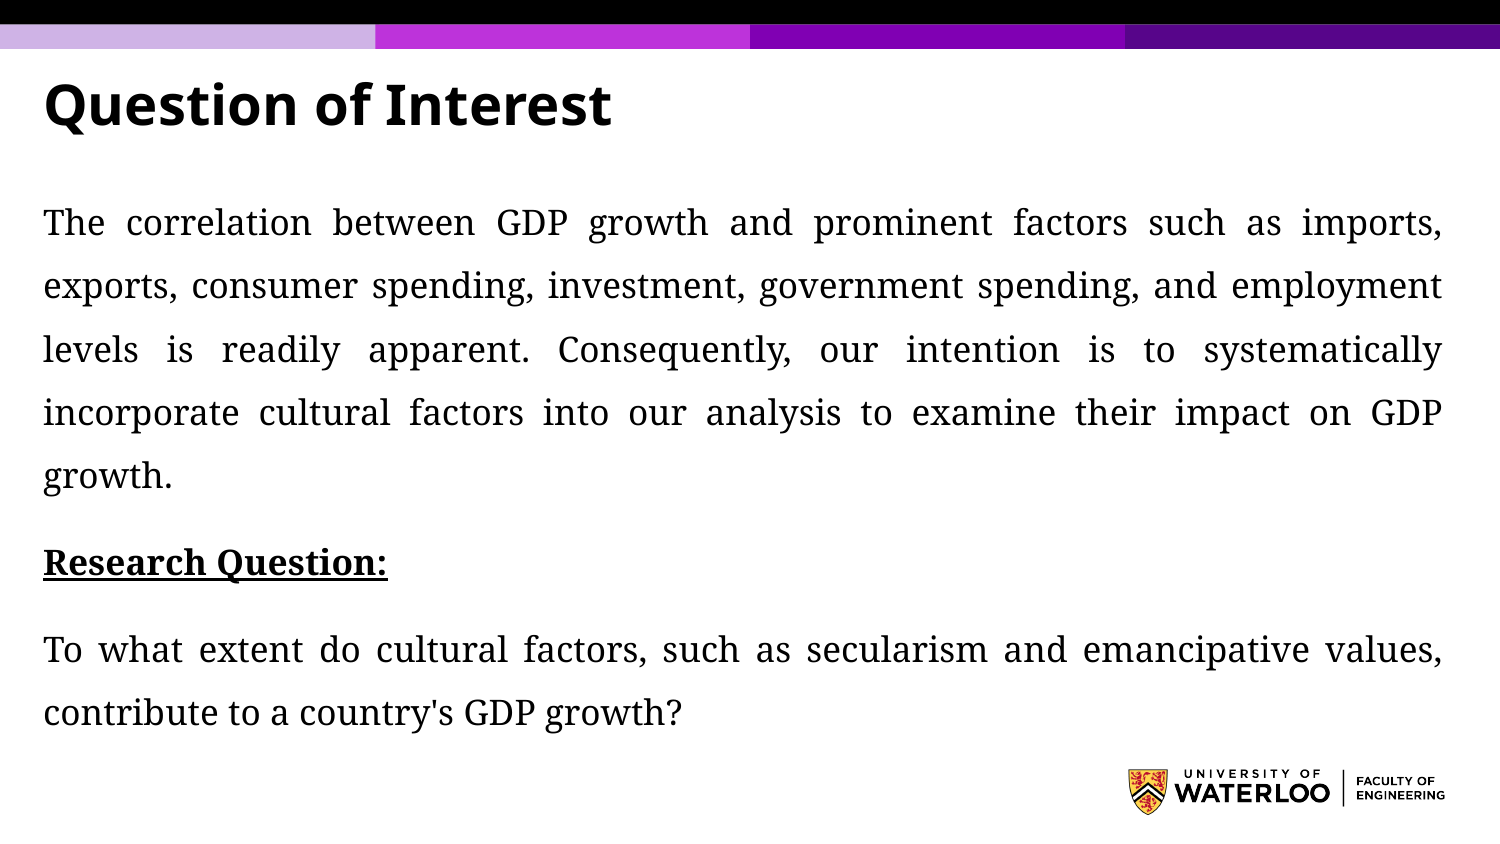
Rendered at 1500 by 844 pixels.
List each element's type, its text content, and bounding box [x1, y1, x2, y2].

title Question of Interest [31, 53, 1456, 164]
picture [1085, 736, 1487, 844]
list The correlation between GDP growth and prominent factors such as imports, exports, consumer spending, investment, government spending, and employment levels is readily apparent. Consequently, our intention is to systematically incorporate cultural factors into our analysis to examine their impact on GDP growth. Research Question: To what extent do cultural factors, such as secularism and emancipative values, contribute to a country's GDP growth? [31, 173, 1456, 740]
